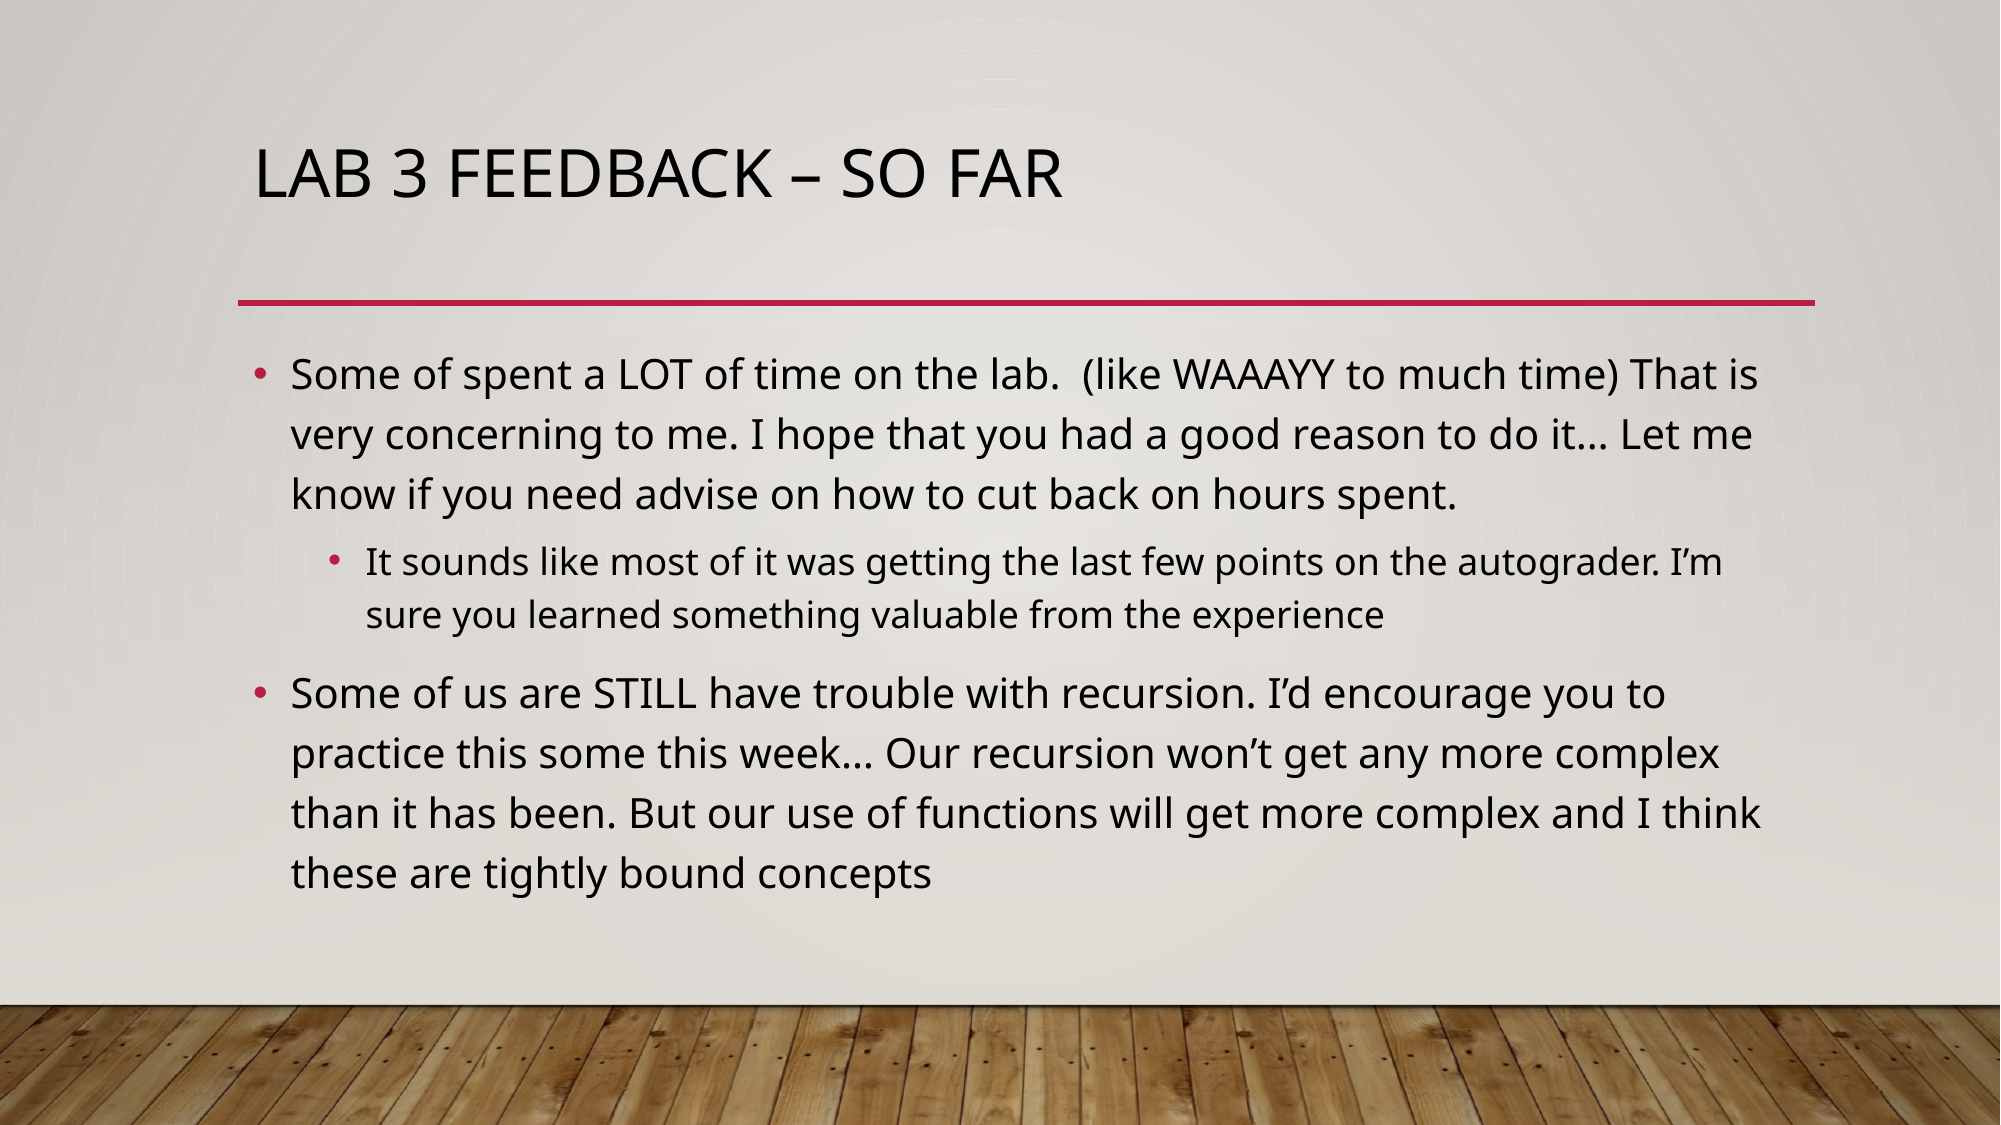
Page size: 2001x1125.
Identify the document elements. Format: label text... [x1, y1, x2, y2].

list Some of spent a LOT of time on the lab. (like WAAAYY to much time) That is very concerning to me. I hope that you had a good reason to do it… Let me know if you need advise on how to cut back on hours spent. It sounds like most of it was getting the last few points on the autograder. I’m sure you learned something valuable from the experience Some of us are STILL have trouble with recursion. I’d encourage you to practice this some this week… Our recursion won’t get any more complex than it has been. But our use of functions will get more complex and I think these are tightly bound concepts [238, 330, 1814, 897]
title Lab 3 feedback – so far [238, 131, 1814, 305]
picture [0, 1005, 2000, 1125]
